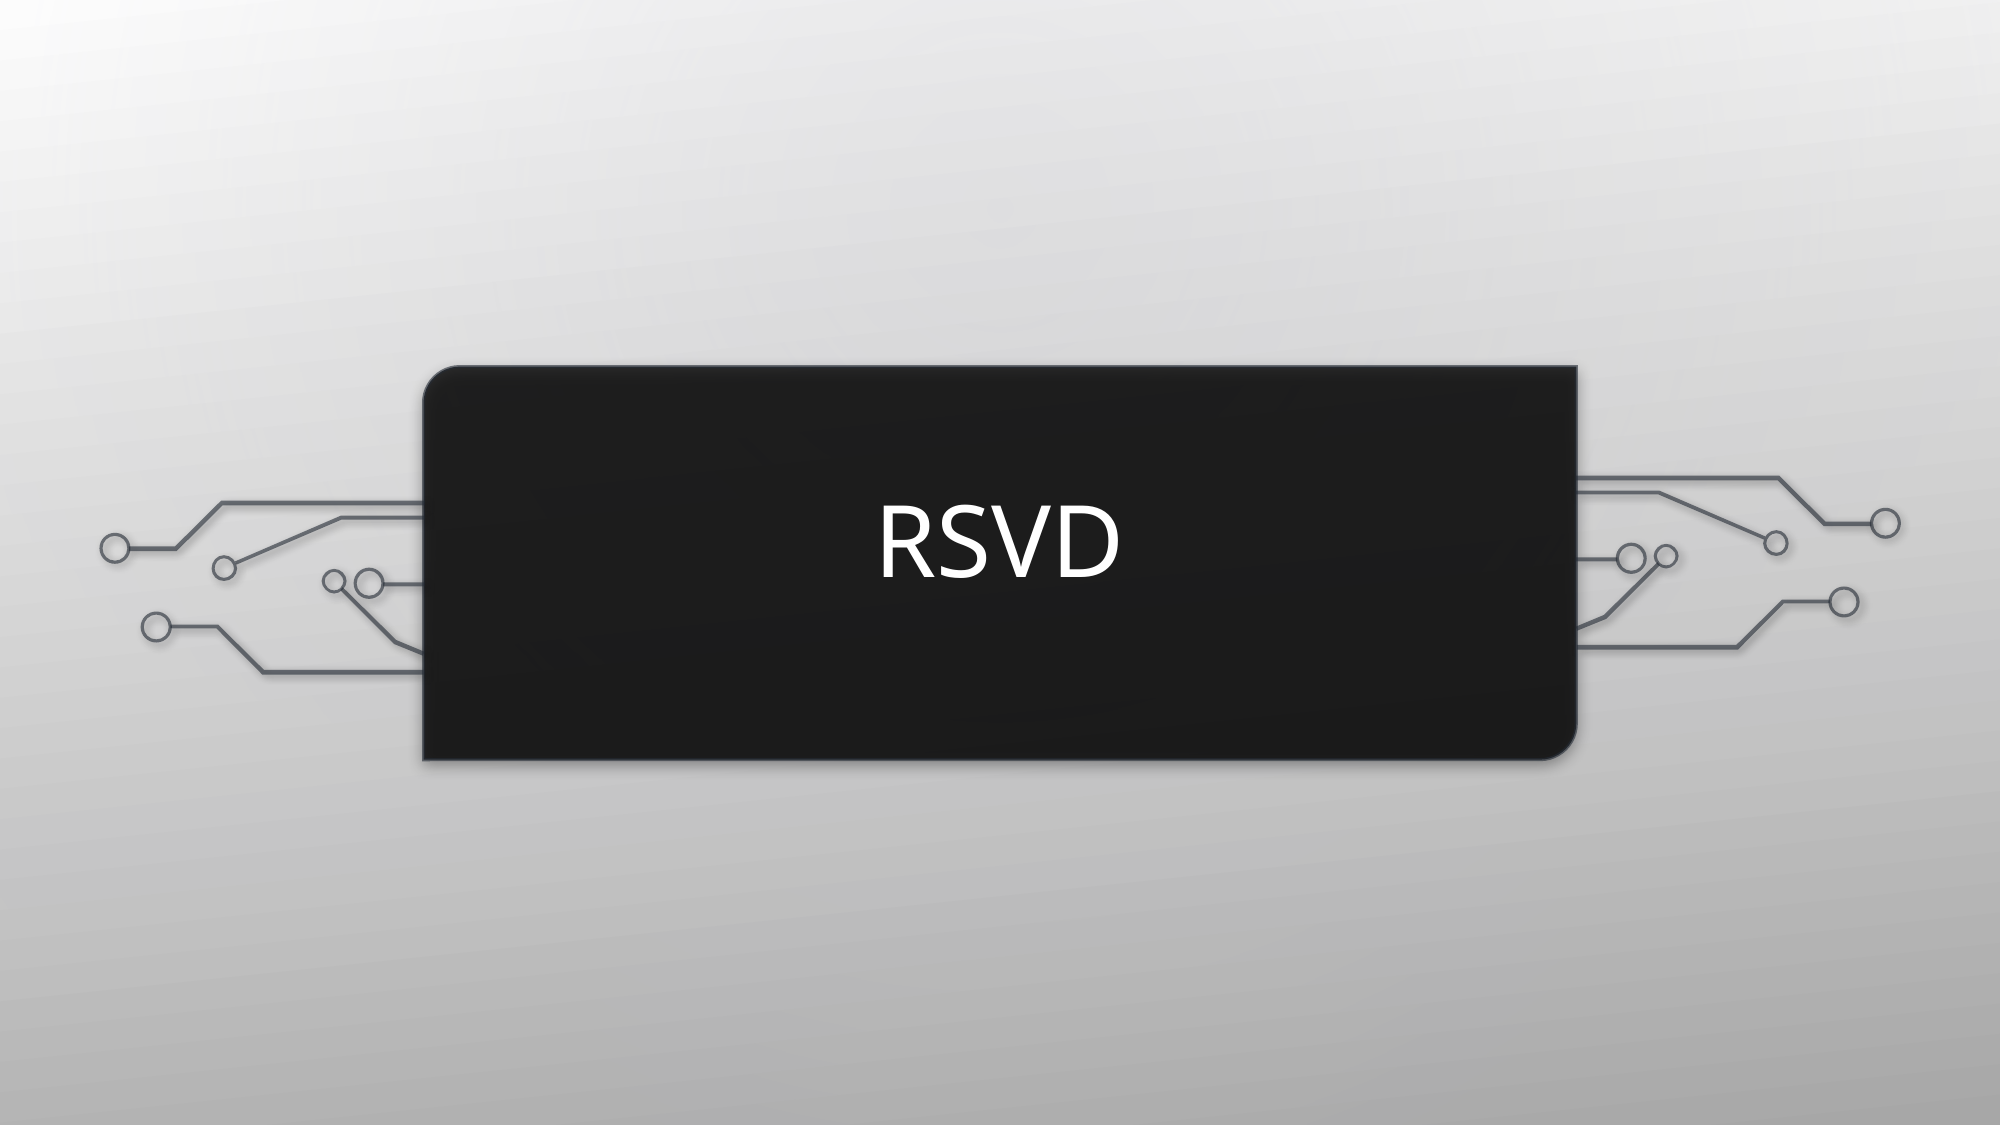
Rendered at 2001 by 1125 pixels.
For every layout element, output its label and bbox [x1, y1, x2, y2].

text_box [99, 475, 1902, 675]
text_box [0, 0, 2000, 1125]
